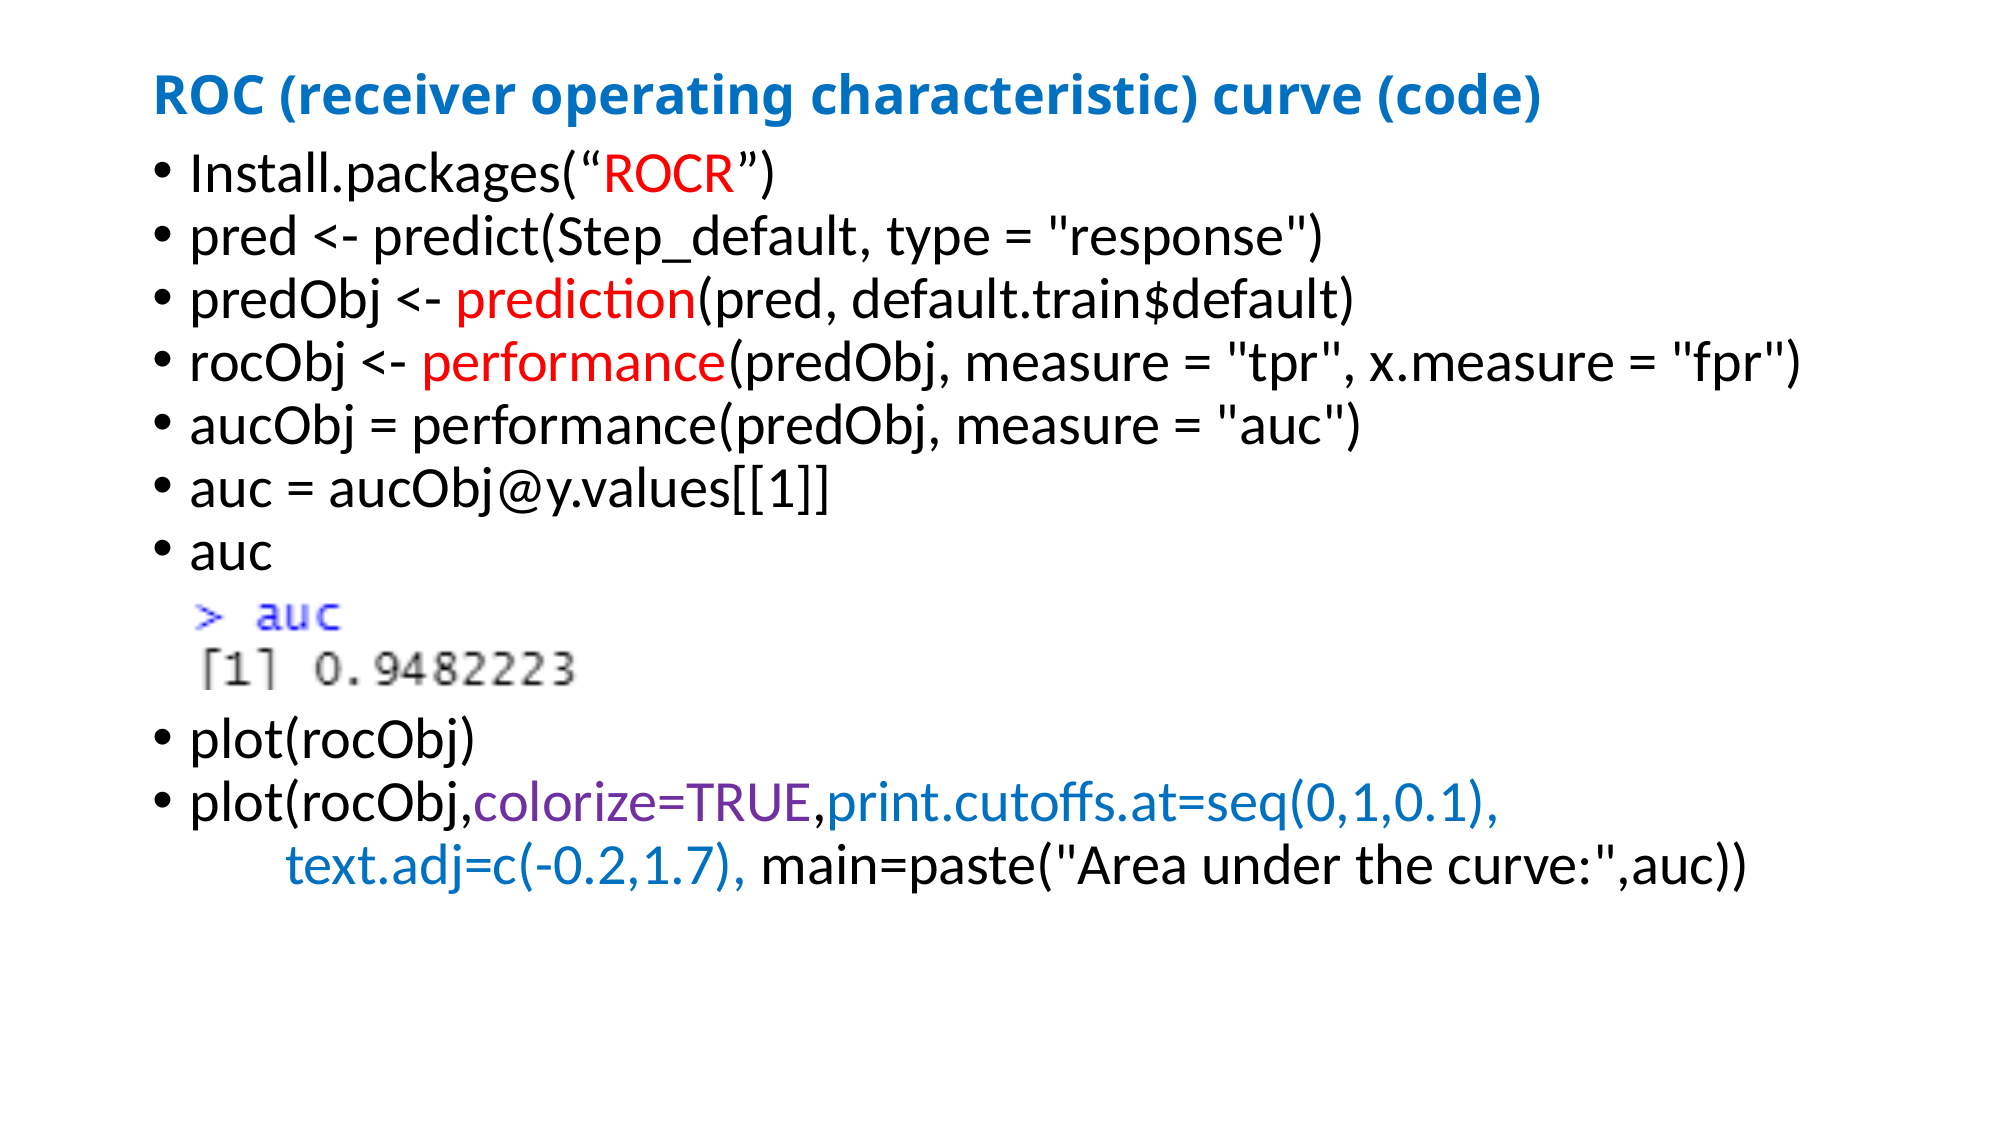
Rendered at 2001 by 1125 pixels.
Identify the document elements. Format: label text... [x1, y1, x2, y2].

list Install.packages(“ROCR”) pred <- predict(Step_default, type = "response") predObj <- prediction(pred, default.train$default) rocObj <- performance(predObj, measure = "tpr", x.measure = "fpr") aucObj = performance(predObj, measure = "auc") auc = aucObj@y.values[[1]] auc plot(rocObj) plot(rocObj,colorize=TRUE,print.cutoffs.at=seq(0,1,0.1), text.adj=c(-0.2,1.7), main=paste("Area under the curve:",auc)) [137, 134, 1863, 1014]
picture [182, 591, 651, 690]
title ROC (receiver operating characteristic) curve (code) [137, 59, 1863, 134]
